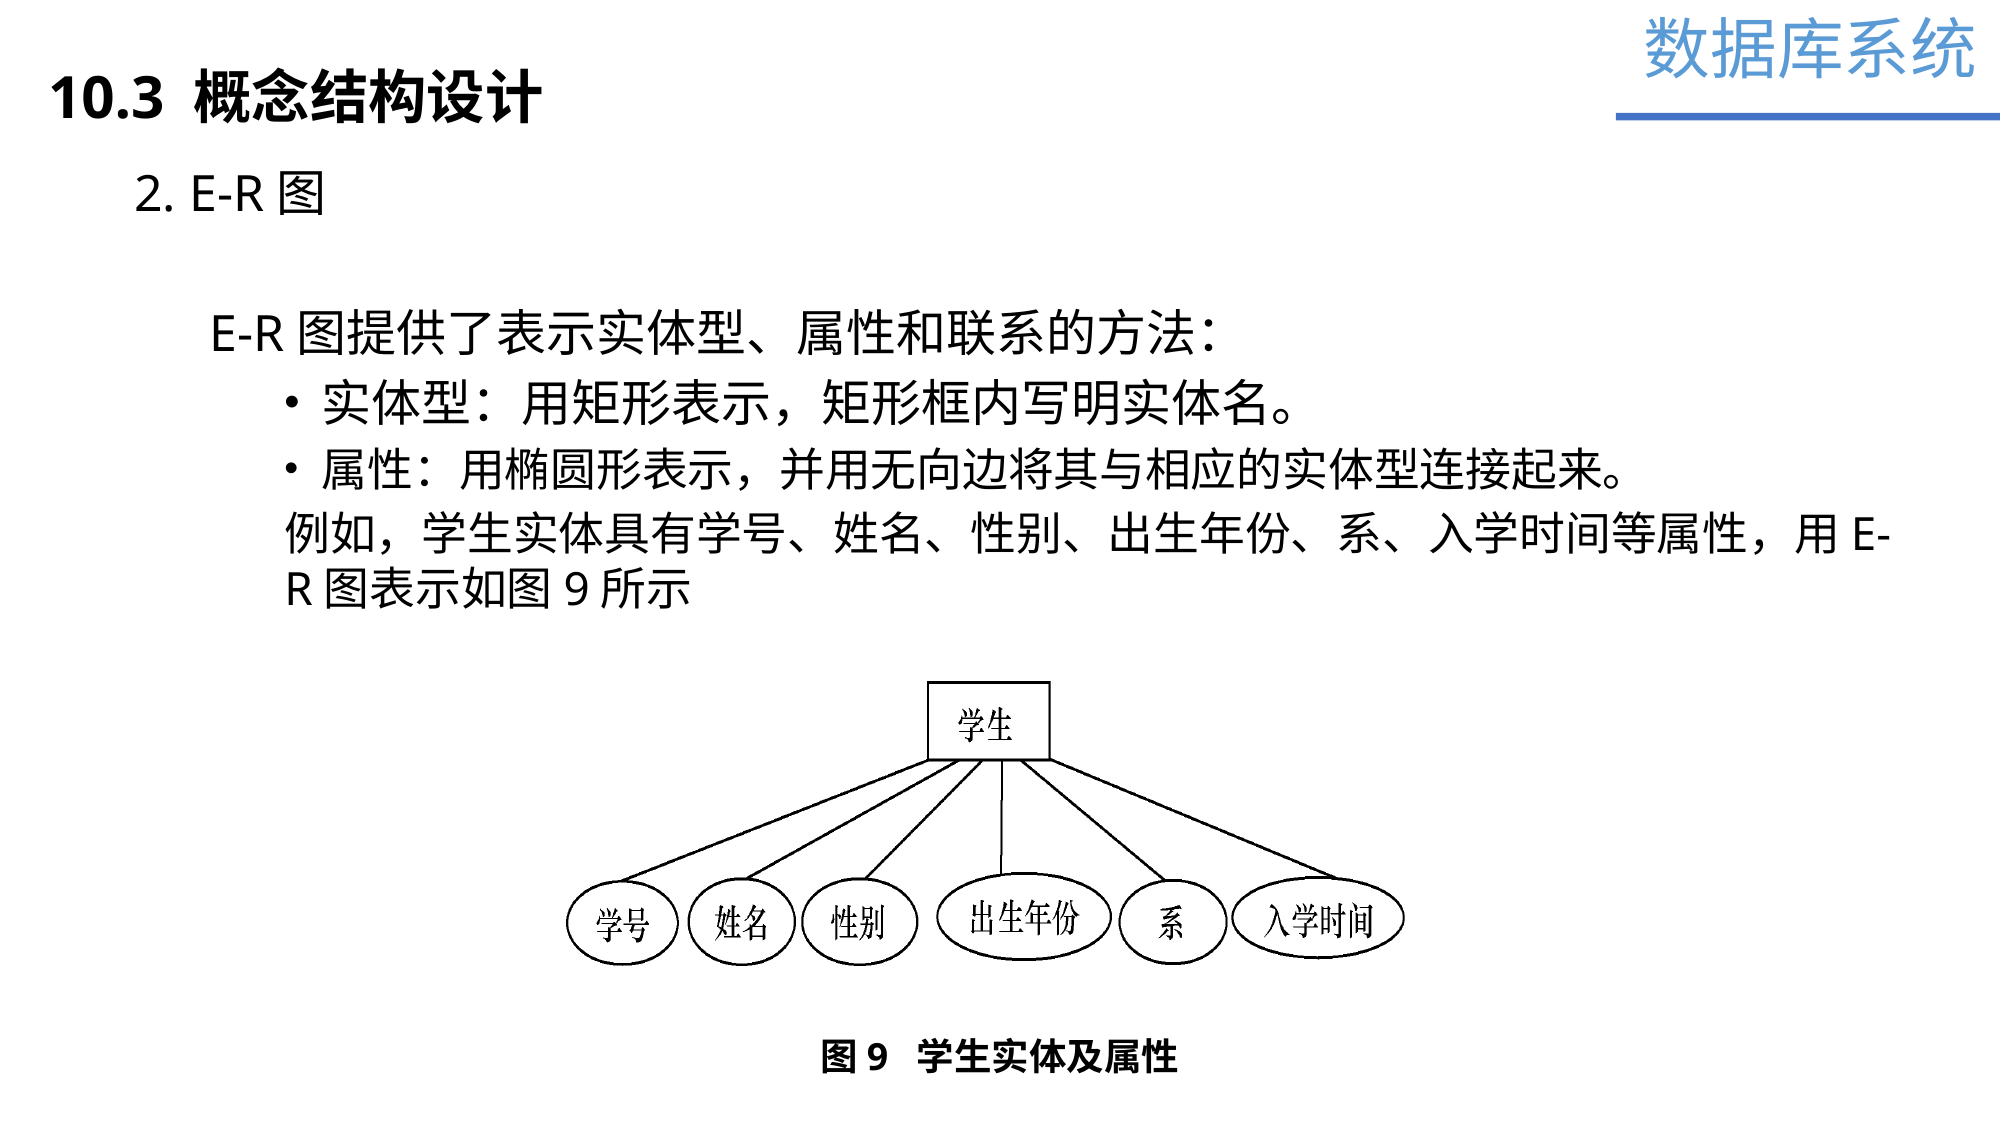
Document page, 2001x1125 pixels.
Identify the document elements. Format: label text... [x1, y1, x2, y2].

text_box 10.3 概念结构设计 [33, 17, 591, 138]
text_box 数据库系统 [1629, 0, 1993, 95]
text_box 图9 学生实体及属性 [805, 1026, 1195, 1086]
text_box 2. E-R图 E-R图提供了表示实体型、属性和联系的方法： 实体型：用矩形表示，矩形框内写明实体名。 属性：用椭圆形表示，并用无向边将其与相应的实体型连接起来。 例如，学生实体具有学号、姓名、性别、出生年份、系、入学时间等属性，用E-R图表示如图9所示 [119, 153, 1913, 667]
picture [566, 681, 1405, 966]
text_box [1615, 112, 2000, 121]
